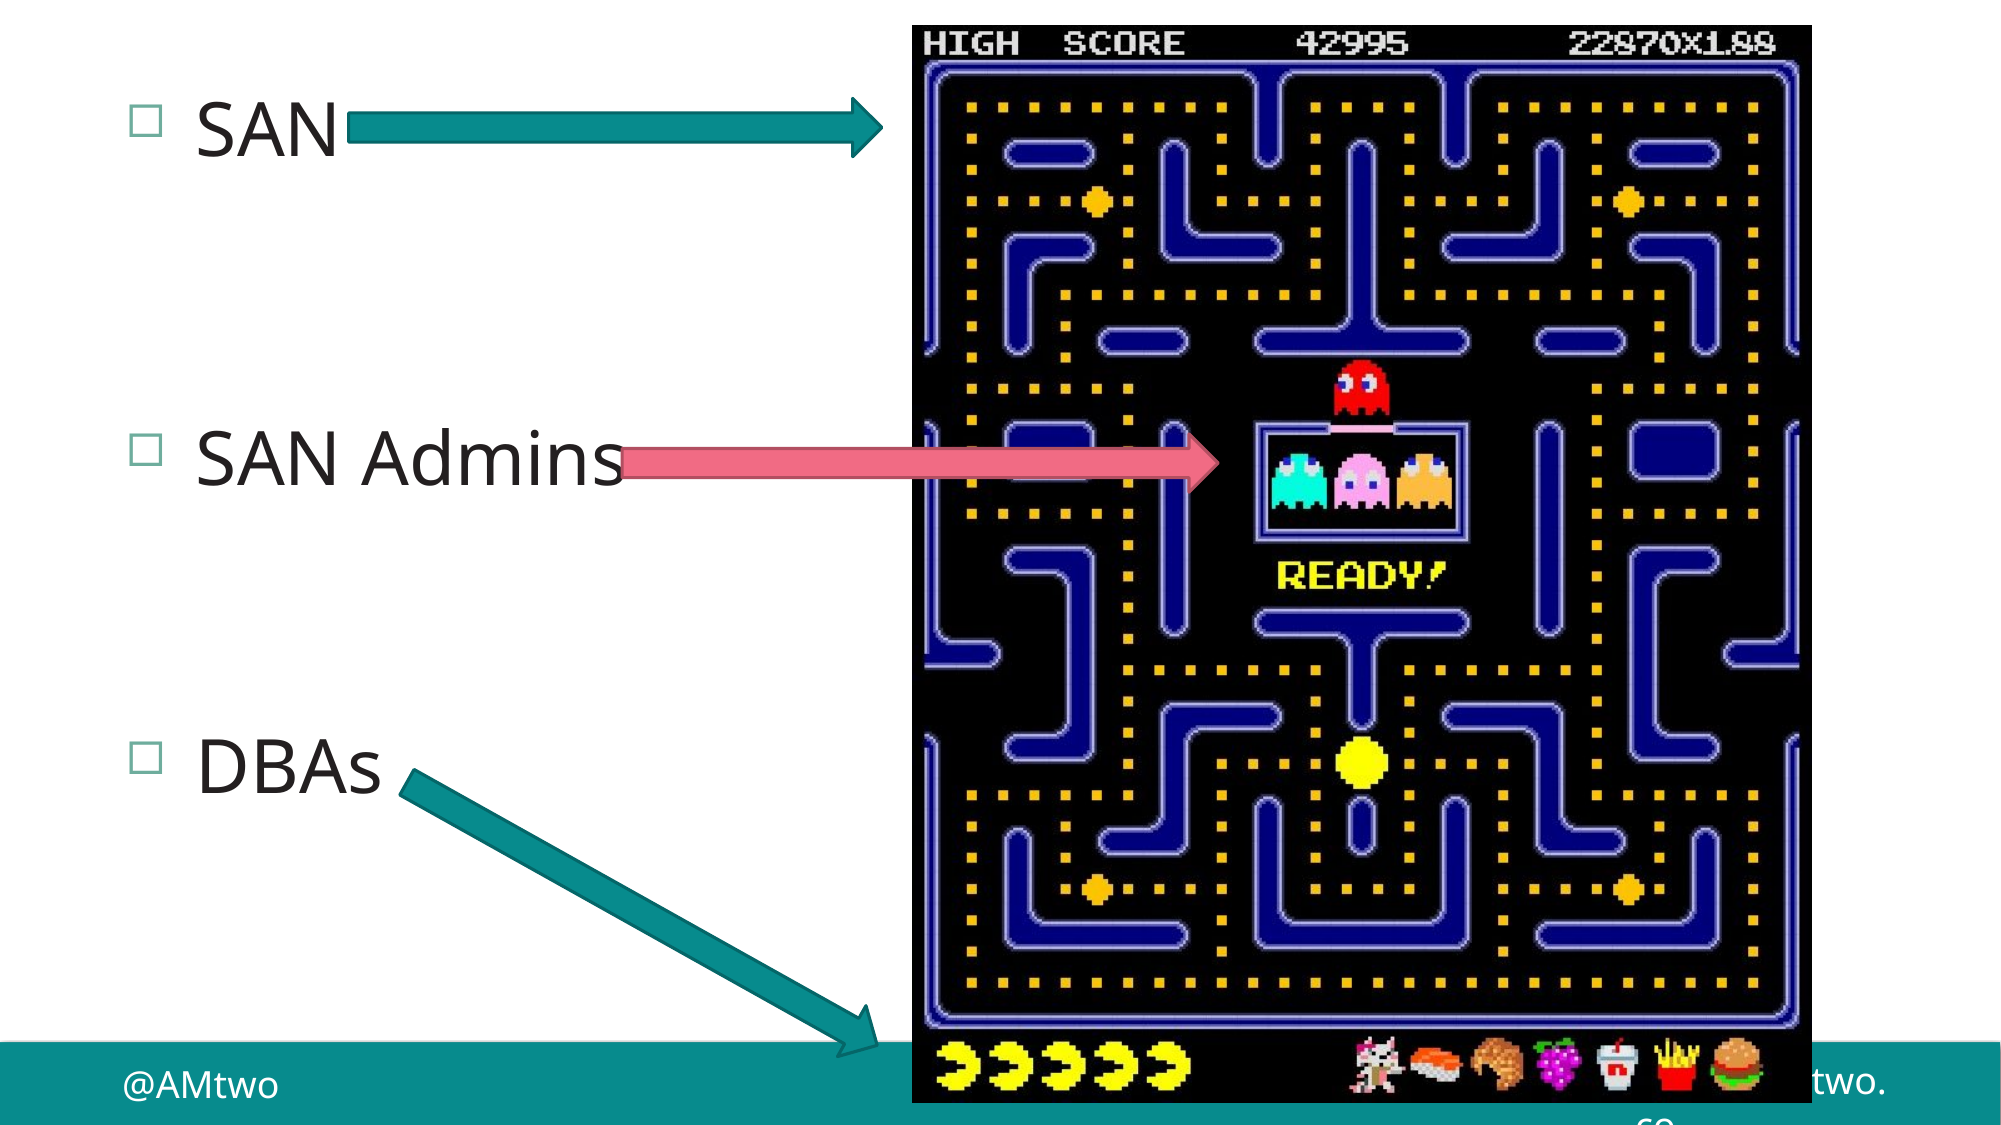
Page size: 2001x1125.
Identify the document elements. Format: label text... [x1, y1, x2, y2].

text_box [398, 768, 879, 1059]
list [911, 25, 1812, 1103]
list SAN SAN Admins DBAs [111, 74, 798, 1103]
text_box [347, 96, 883, 159]
text_box [620, 446, 906, 480]
